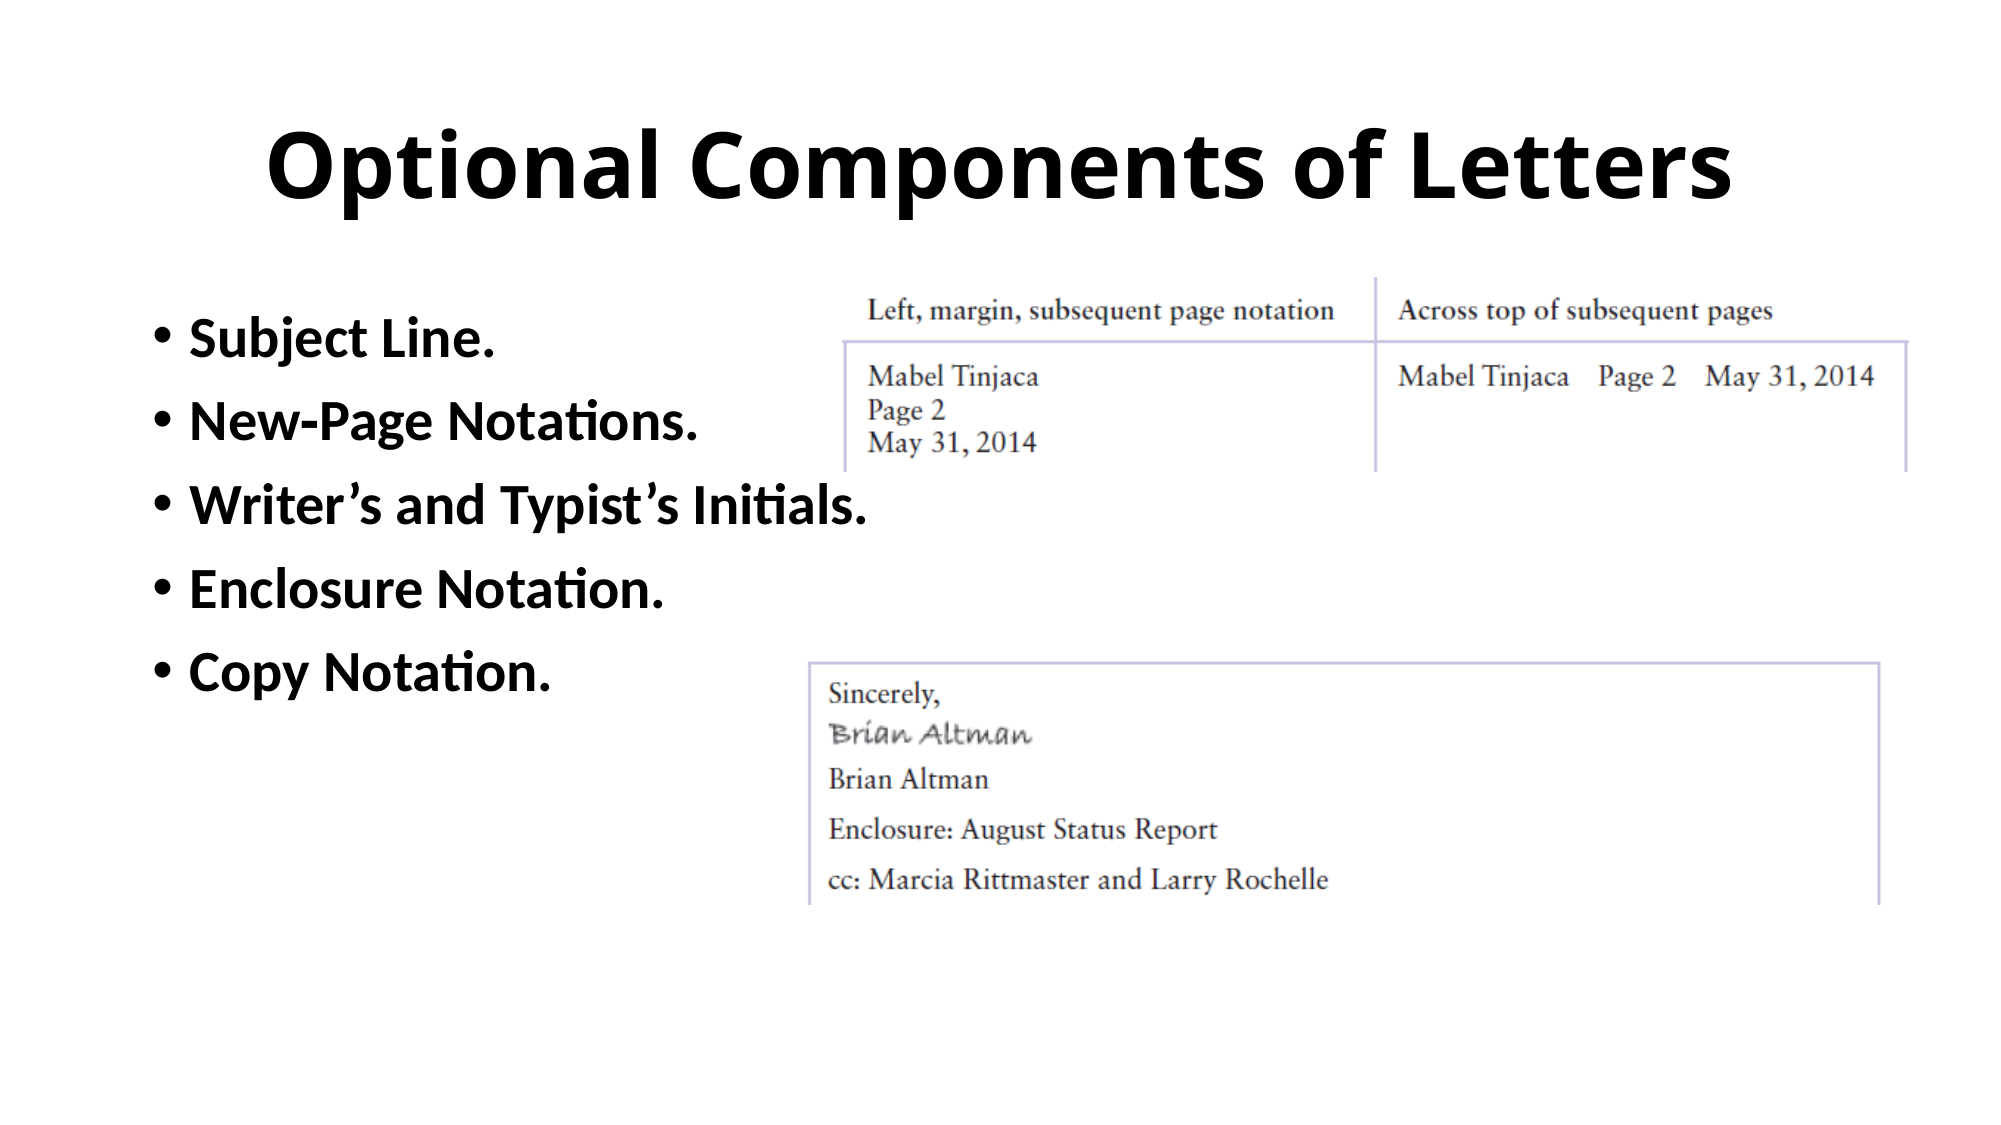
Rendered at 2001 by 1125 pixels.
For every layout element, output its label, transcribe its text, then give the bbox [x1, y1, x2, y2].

list Subject Line. New‐Page Notations. Writer’s and Typist’s Initials. Enclosure Notation. Copy Notation. [137, 299, 1863, 1014]
picture [795, 656, 1890, 905]
picture [816, 277, 1916, 472]
title Optional Components of Letters [137, 59, 1863, 278]
